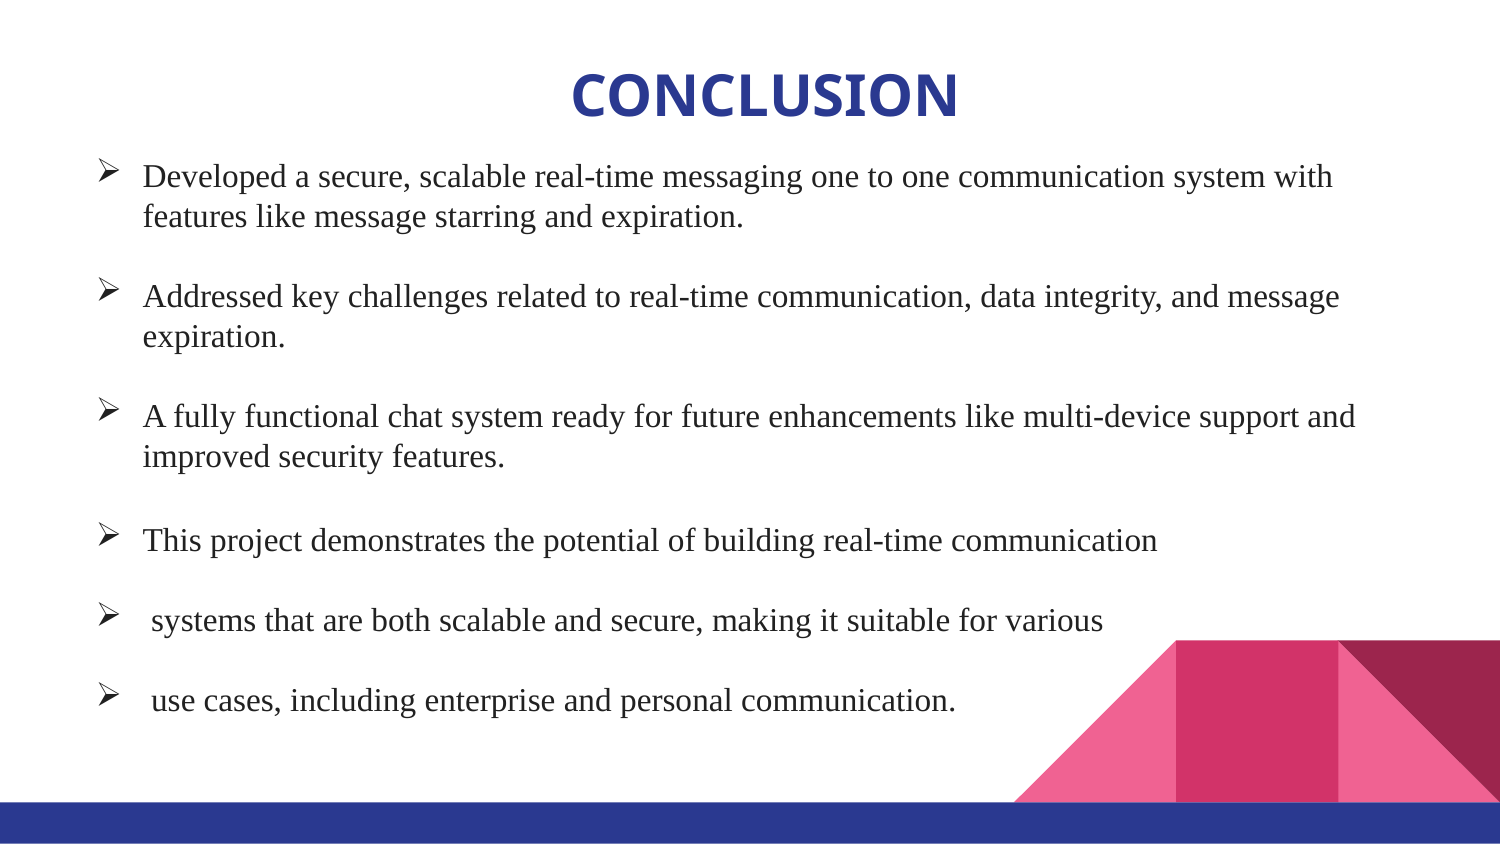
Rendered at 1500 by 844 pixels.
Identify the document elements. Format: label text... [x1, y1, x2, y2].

list Developed a secure, scalable real-time messaging one to one communication system with features like message starring and expiration. Addressed key challenges related to real-time communication, data integrity, and message expiration. A fully functional chat system ready for future enhancements like multi-device support and improved security features. This project demonstrates the potential of building real-time communication systems that are both scalable and secure, making it suitable for various use cases, including enterprise and personal communication. [80, 146, 1439, 771]
title CONCLUSION [60, 43, 1459, 143]
